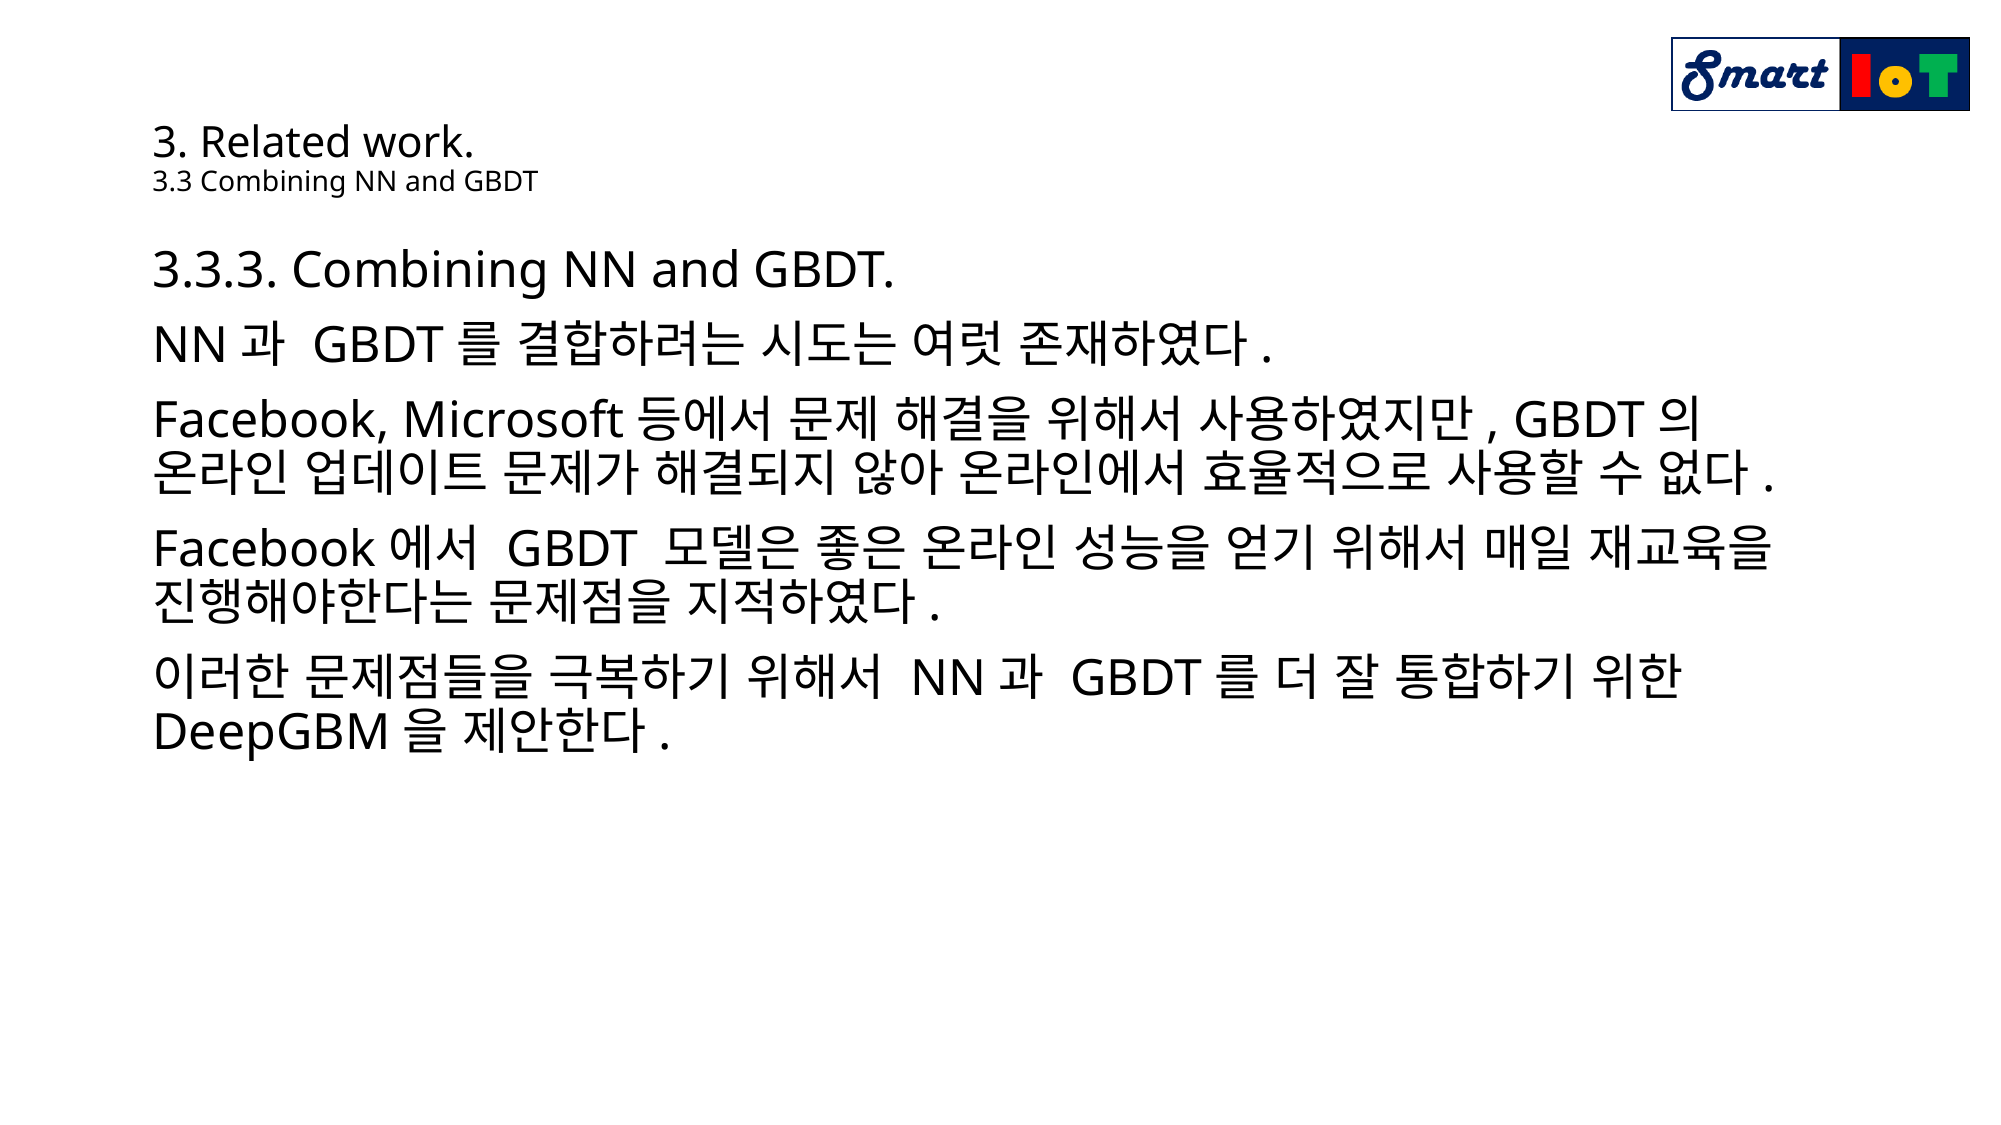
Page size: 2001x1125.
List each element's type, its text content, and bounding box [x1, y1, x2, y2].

list 3.3.3. Combining NN and GBDT. NN과 GBDT를 결합하려는 시도는 여럿 존재하였다. Facebook, Microsoft등에서 문제 해결을 위해서 사용하였지만, GBDT의 온라인 업데이트 문제가 해결되지 않아 온라인에서 효율적으로 사용할 수 없다. Facebook에서 GBDT 모델은 좋은 온라인 성능을 얻기 위해서 매일 재교육을 진행해야한다는 문제점을 지적하였다. 이러한 문제점들을 극복하기 위해서 NN과 GBDT를 더 잘 통합하기 위한 DeepGBM을 제안한다. [137, 237, 1863, 1014]
title 3. Related work. 3.3 Combining NN and GBDT [137, 111, 1863, 206]
picture [1671, 37, 1970, 111]
